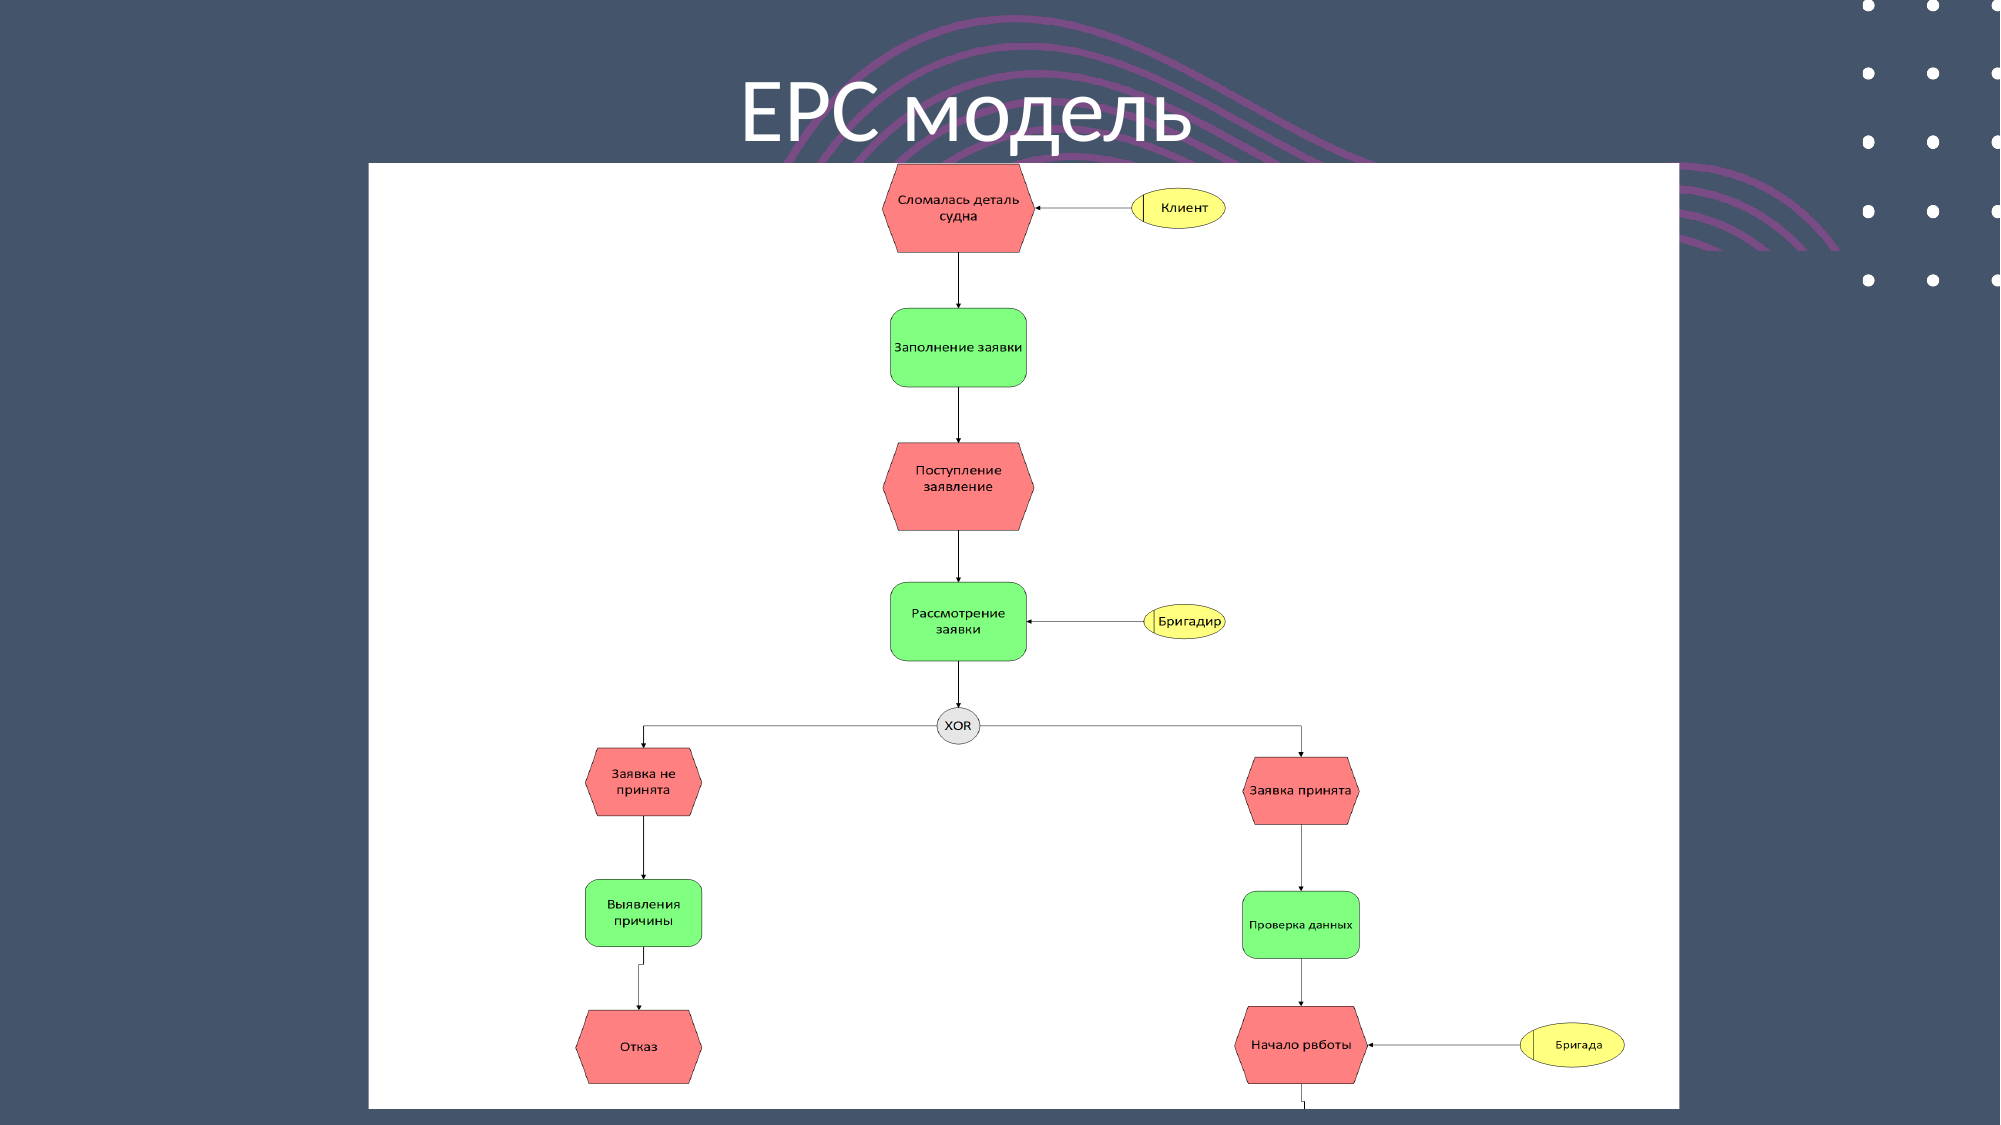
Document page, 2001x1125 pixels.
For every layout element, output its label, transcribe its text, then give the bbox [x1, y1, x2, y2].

text_box EPC модель [496, 42, 1437, 163]
picture [368, 0, 2001, 1109]
